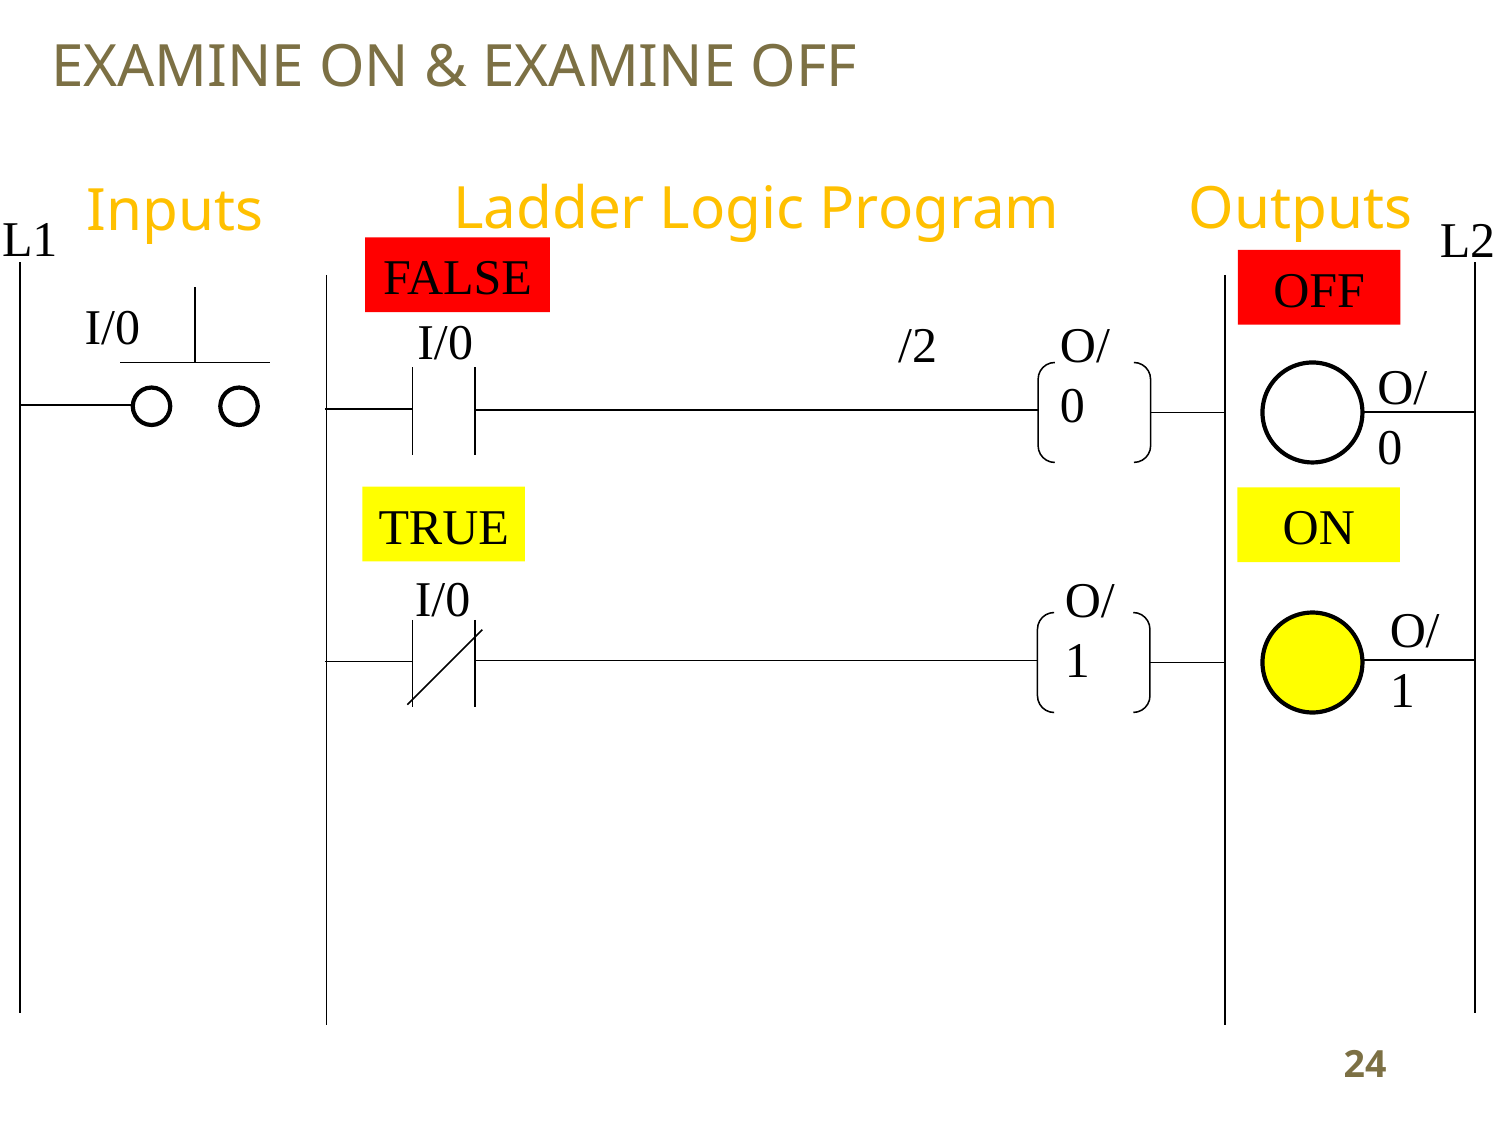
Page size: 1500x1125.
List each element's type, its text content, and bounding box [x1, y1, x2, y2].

text_box TRUE [362, 486, 525, 562]
text_box O/0 [1362, 418, 1463, 482]
text_box O/0 [1362, 346, 1463, 411]
text_box L1 [0, 199, 125, 274]
text_box Ladder Logic Program [437, 162, 1075, 248]
text_box O/0 [1045, 304, 1146, 440]
text_box Outputs [1150, 162, 1450, 248]
slide_number 24 [1330, 1051, 1490, 1098]
text_box I/0 [37, 287, 188, 363]
text_box [1036, 612, 1050, 649]
text_box EXAMINE ON & EXAMINE OFF [37, 22, 1418, 105]
text_box [1260, 659, 1365, 715]
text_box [406, 629, 483, 705]
text_box FALSE [365, 237, 550, 313]
text_box O/1 [1374, 666, 1475, 725]
text_box O/1 [1050, 659, 1150, 695]
text_box [1267, 610, 1358, 636]
text_box [218, 385, 260, 428]
text_box [130, 385, 173, 428]
text_box [1260, 360, 1362, 465]
text_box /2 [842, 304, 993, 380]
text_box OFF [1237, 249, 1401, 325]
text_box I/0 [367, 562, 518, 634]
text_box O/1 [1050, 559, 1150, 649]
text_box L2 [1424, 199, 1500, 275]
text_box Inputs [37, 164, 313, 249]
text_box ON [1237, 487, 1400, 563]
text_box [1037, 364, 1152, 464]
text_box O/1 [1374, 590, 1475, 636]
text_box I/0 [370, 313, 521, 377]
text_box [1036, 659, 1151, 714]
